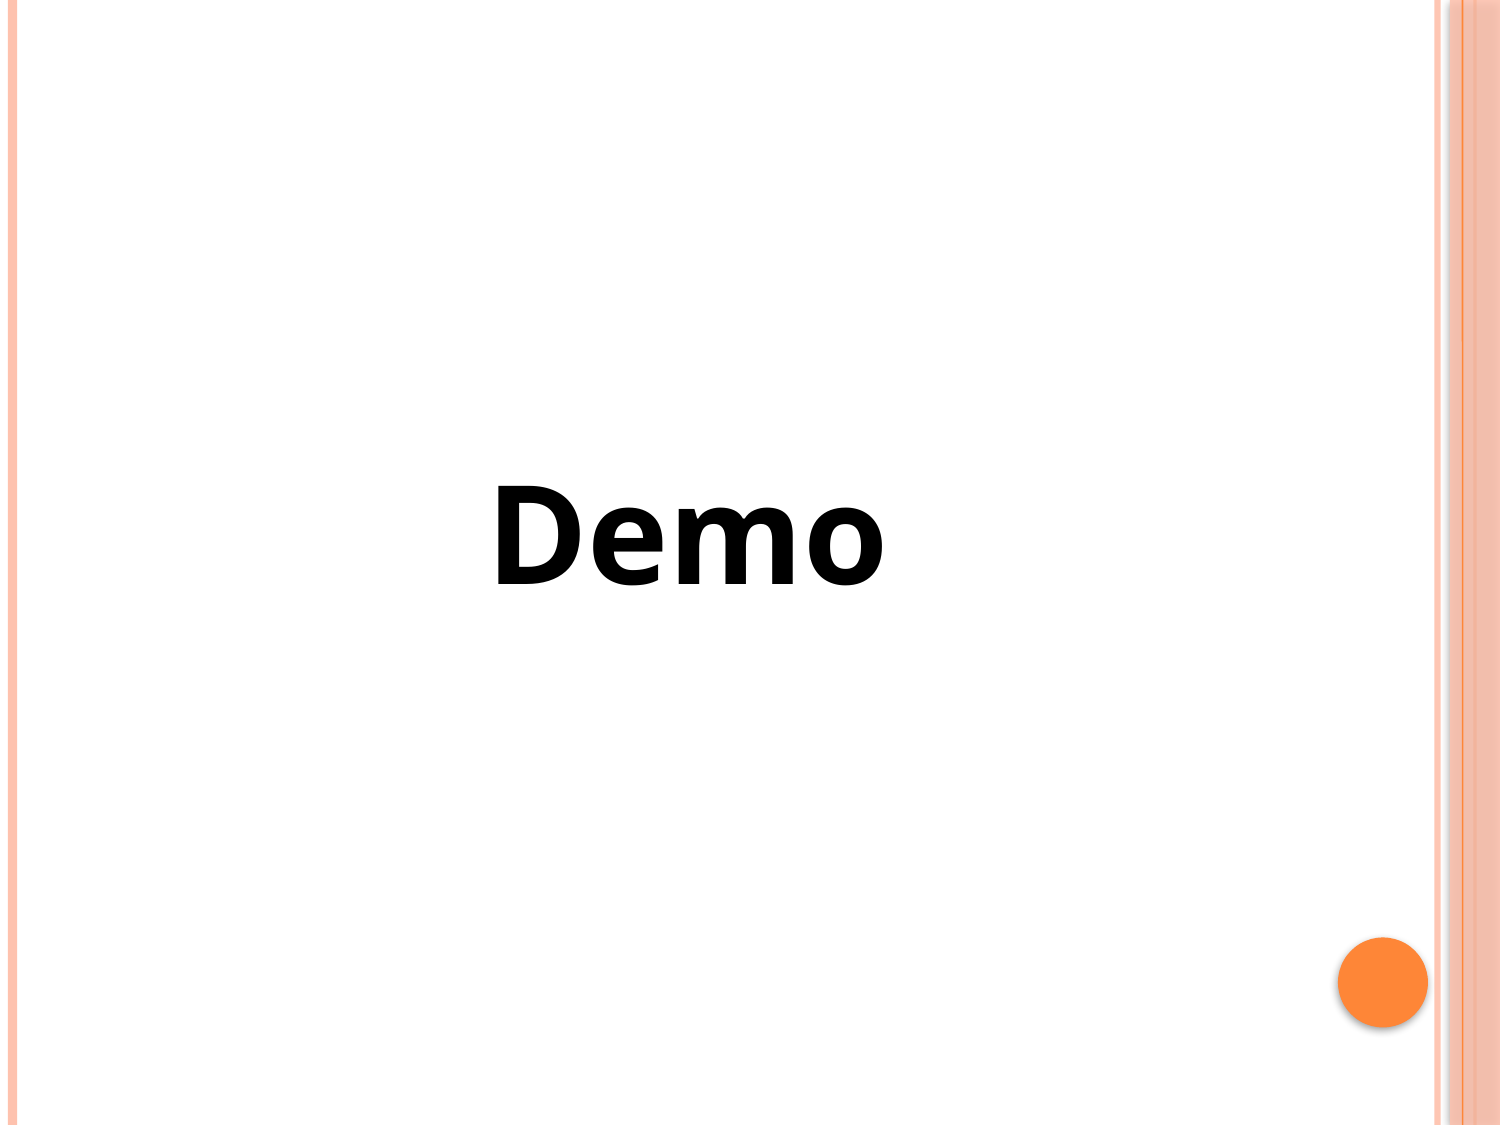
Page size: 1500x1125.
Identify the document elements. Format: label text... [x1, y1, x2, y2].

list Demo [75, 262, 1300, 1062]
